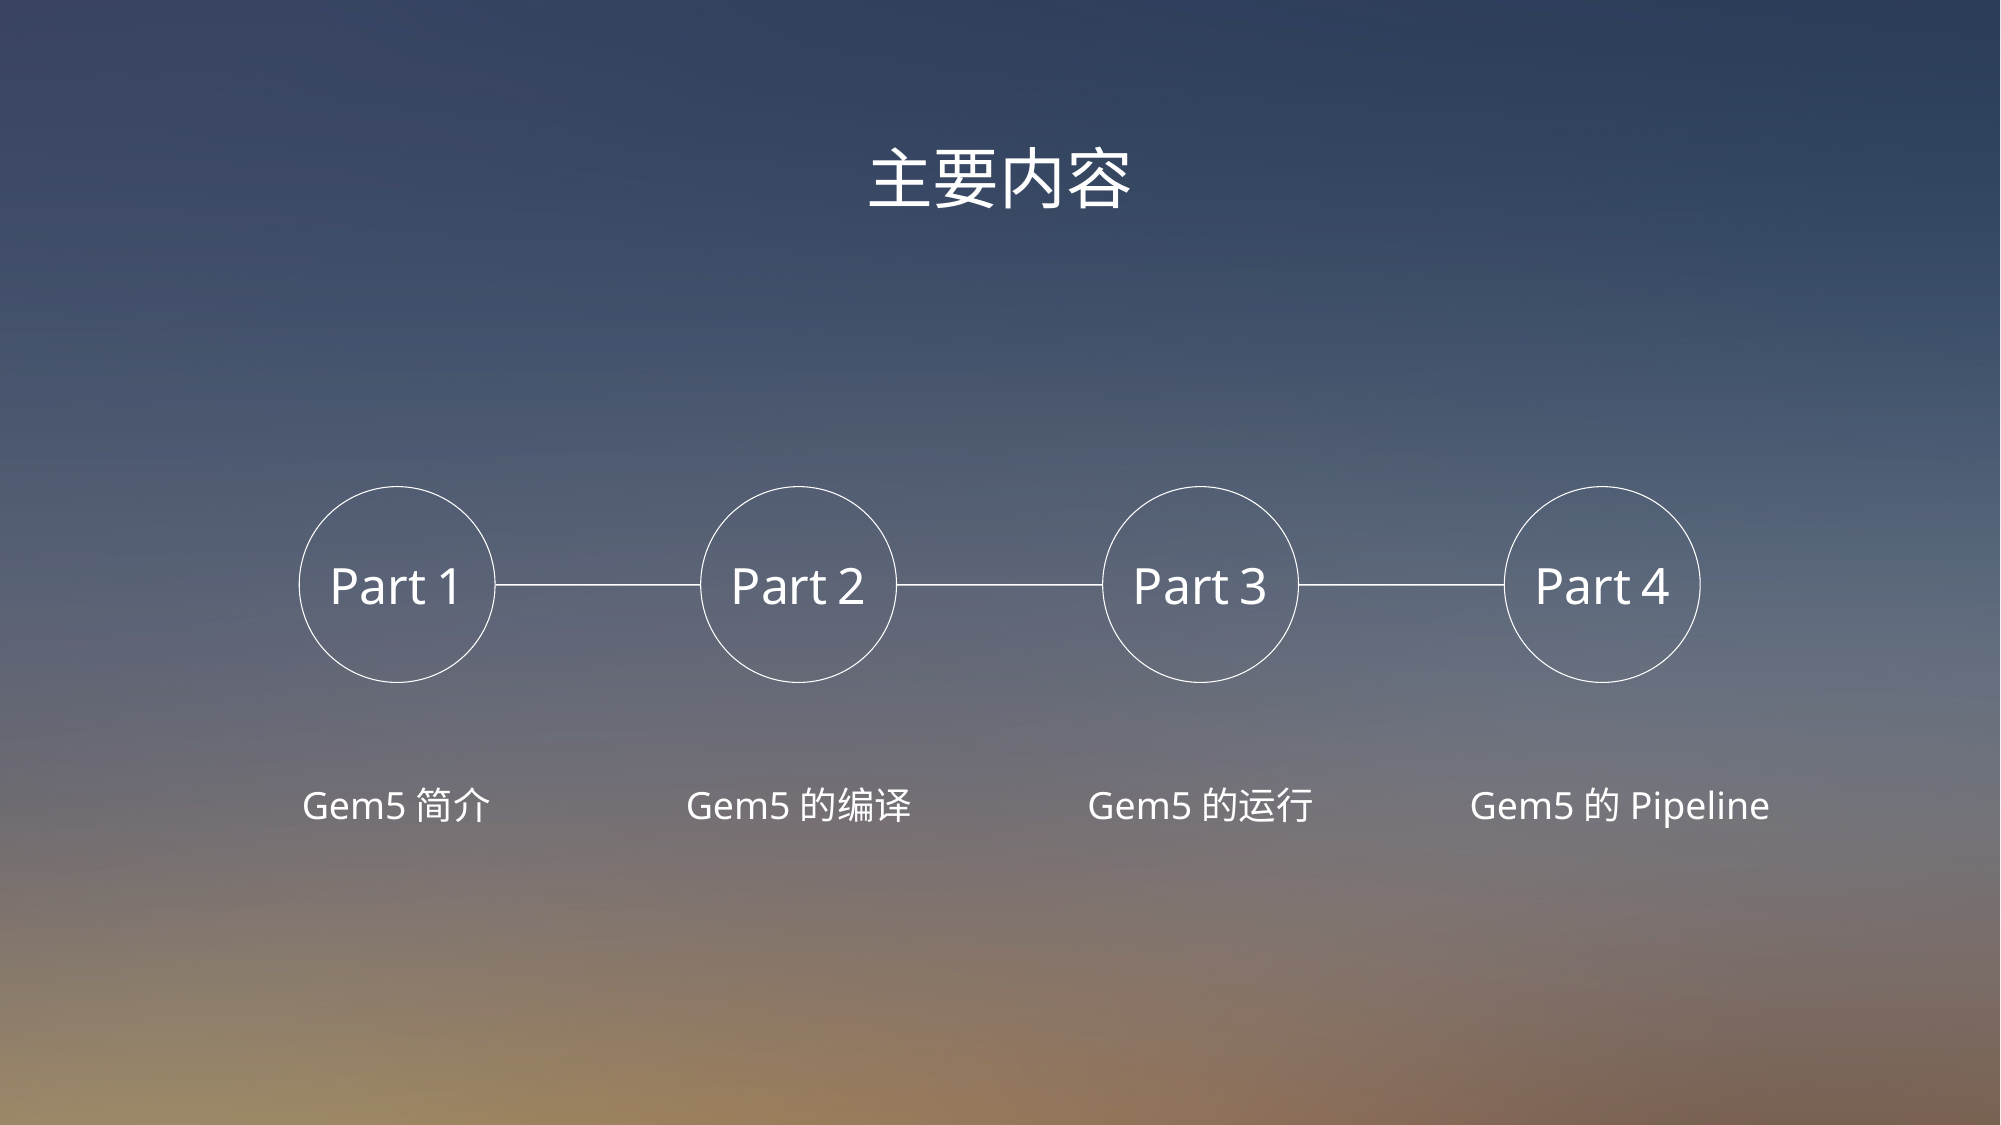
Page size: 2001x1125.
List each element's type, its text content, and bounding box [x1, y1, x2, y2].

text_box Part 3 [1105, 546, 1296, 622]
text_box Gem5简介 [270, 774, 523, 834]
text_box [1510, 484, 1695, 546]
text_box [698, 555, 703, 614]
text_box [1108, 484, 1293, 546]
text_box [304, 484, 490, 546]
text_box [304, 622, 490, 685]
text_box Part 4 [1507, 546, 1698, 622]
text_box [1100, 555, 1105, 614]
text_box [705, 622, 892, 685]
text_box 主要内容 [837, 129, 1163, 223]
text_box Gem5的编译 [667, 774, 931, 834]
text_box Part 2 [703, 546, 894, 622]
text_box [297, 557, 301, 612]
text_box [1509, 622, 1695, 685]
text_box [493, 556, 498, 614]
text_box [1698, 555, 1703, 614]
text_box [894, 554, 899, 615]
text_box [706, 484, 891, 546]
picture [0, 0, 2001, 1125]
text_box Part 1 [301, 546, 493, 622]
text_box Gem5的运行 [1068, 774, 1333, 834]
text_box [1502, 554, 1507, 615]
text_box [1107, 622, 1294, 685]
text_box [1296, 554, 1301, 615]
text_box Gem5的Pipeline [1446, 774, 1794, 834]
